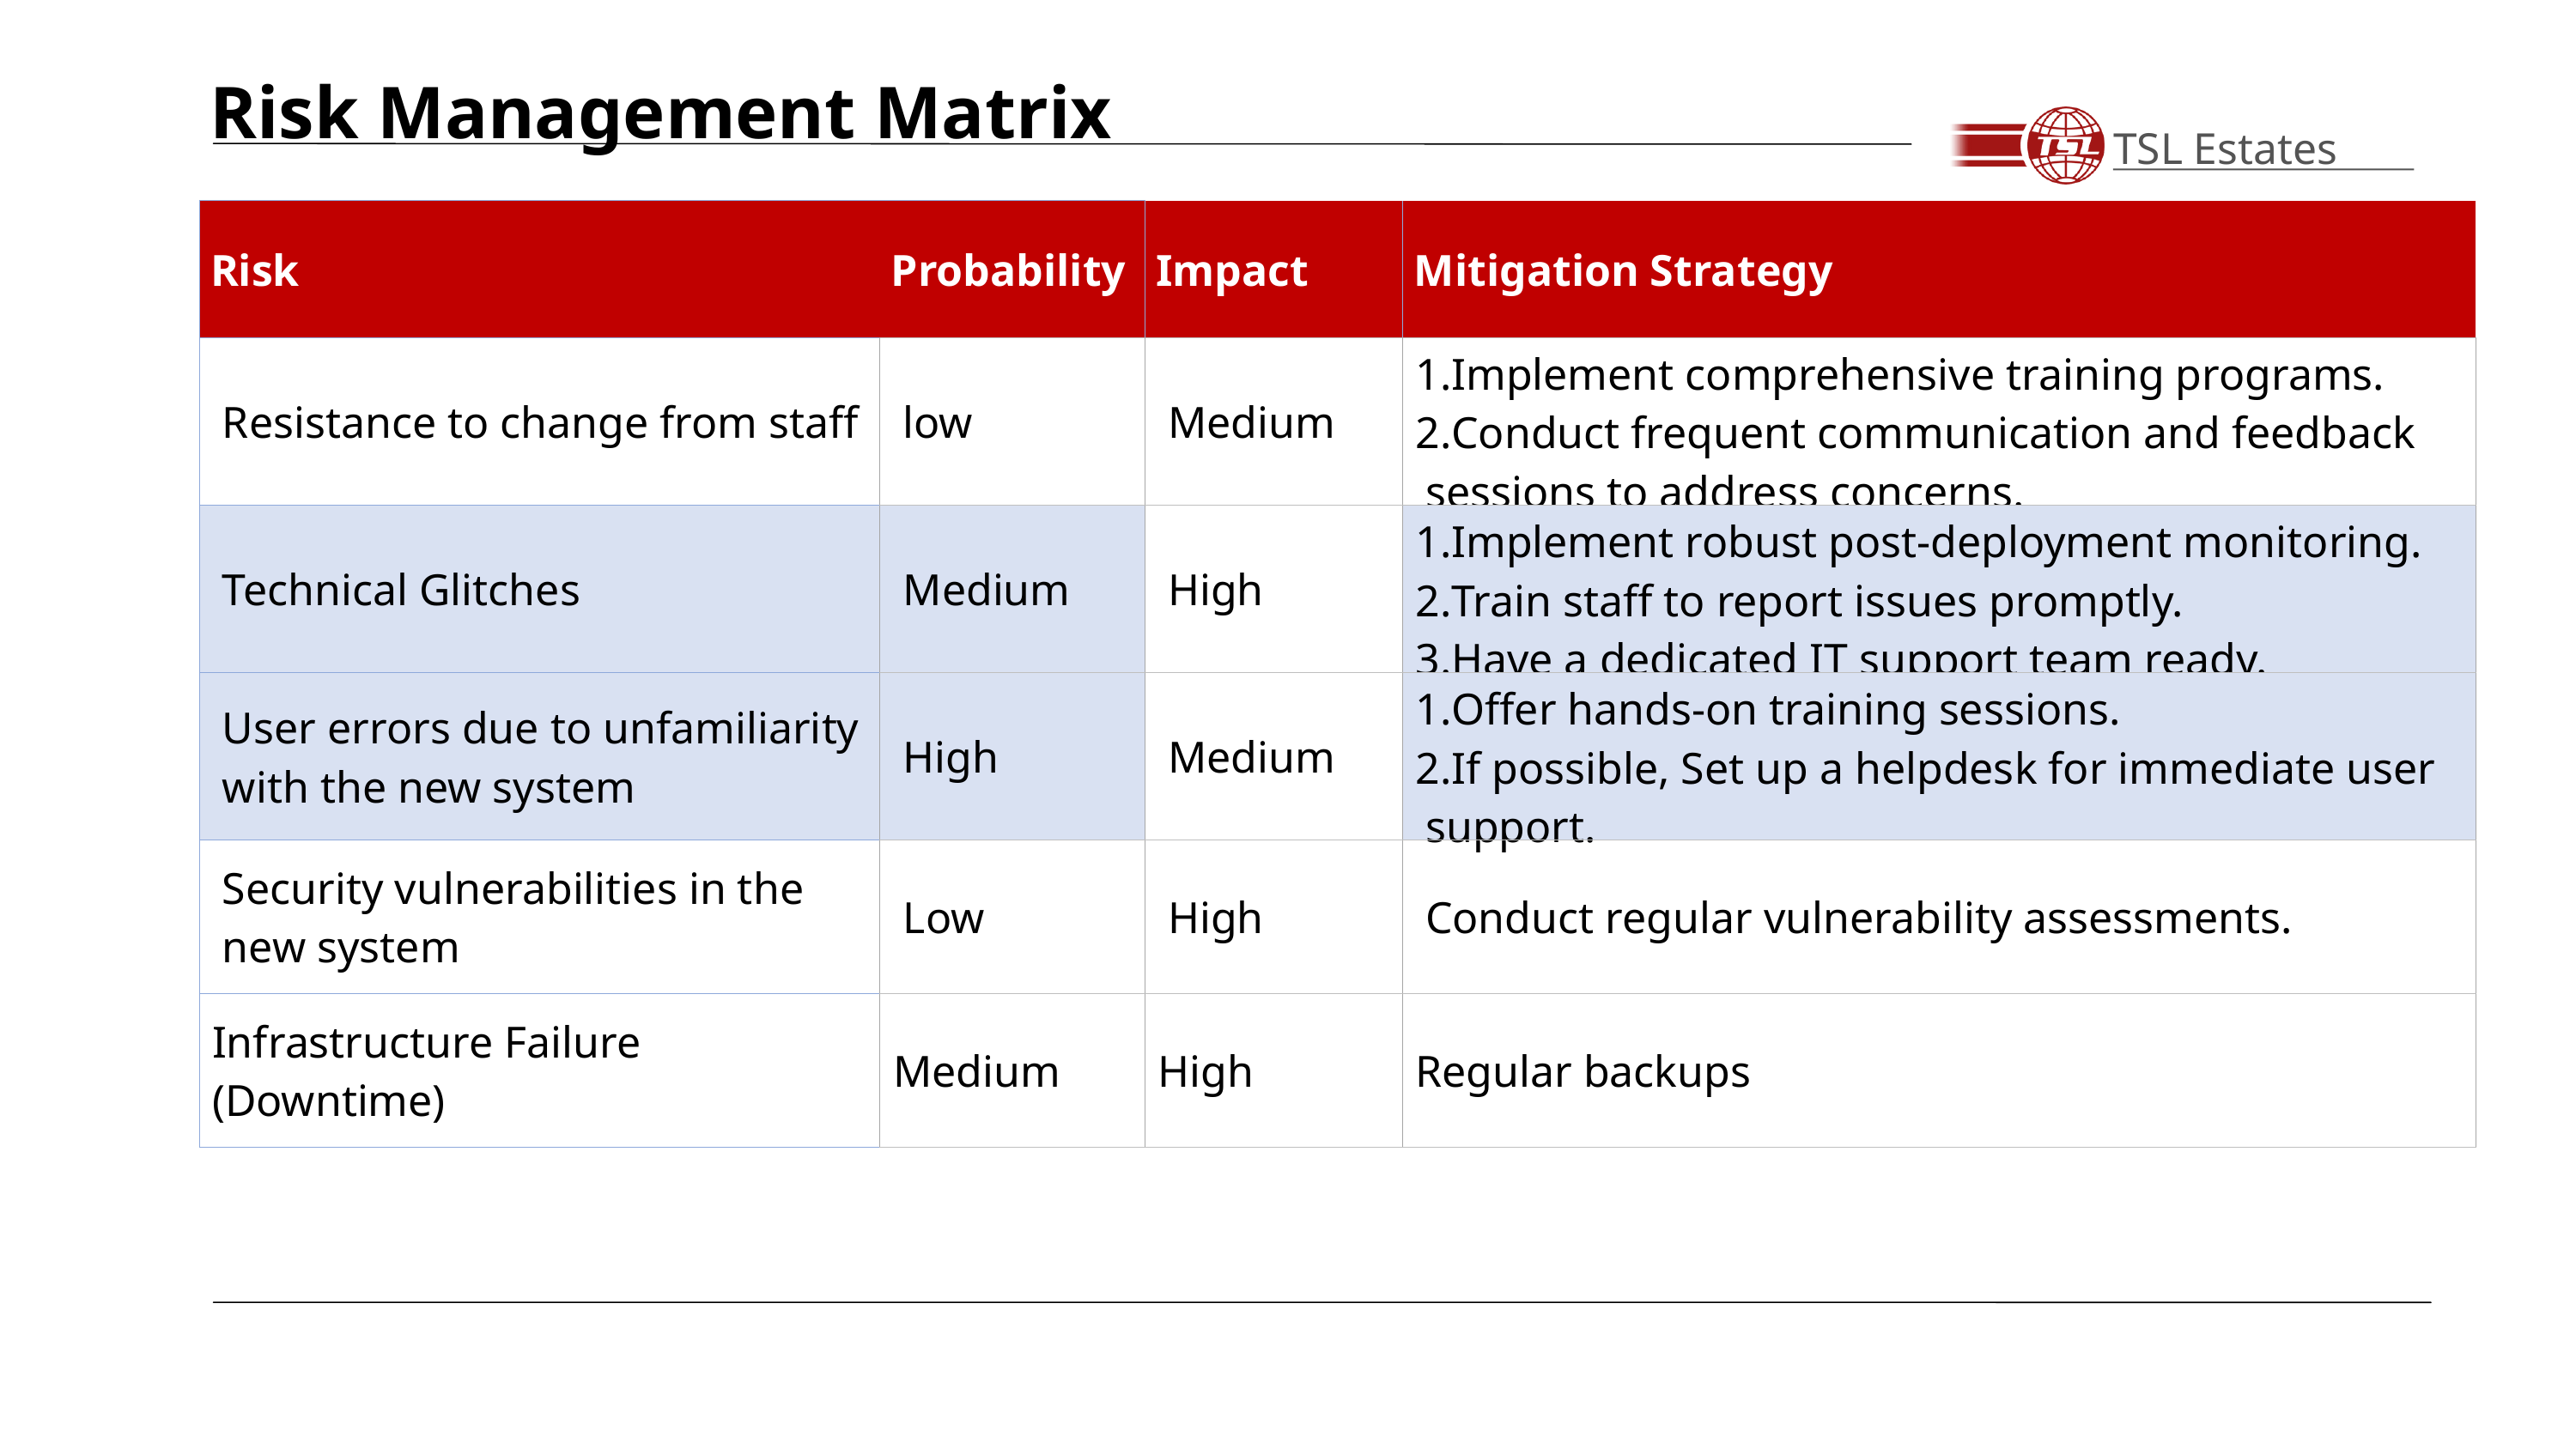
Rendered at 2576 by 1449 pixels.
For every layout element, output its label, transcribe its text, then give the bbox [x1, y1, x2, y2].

table_cell Medium [880, 506, 1145, 672]
table_cell Low [880, 840, 1145, 993]
table_cell Technical Glitches [200, 506, 879, 672]
table_cell High [1145, 506, 1402, 672]
table_cell Regular backups [1403, 994, 2476, 1147]
table_cell Resistance to change from staff [200, 338, 879, 505]
table_cell High [880, 673, 1145, 840]
table_cell Implement robust post-deployment monitoring. Train staff to report issues promptly. Have a dedicated IT support team ready. [1403, 506, 2476, 672]
table_cell Security vulnerabilities in the new system [200, 840, 879, 993]
table_cell Offer hands-on training sessions. If possible, Set up a helpdesk for immediate user support. [1403, 673, 2476, 840]
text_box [1911, 86, 2555, 203]
table_cell High [1145, 994, 1402, 1147]
text_box Risk Management Matrix [197, 60, 2447, 160]
table_header Impact [1145, 201, 1402, 337]
table_cell Conduct regular vulnerability assessments. [1403, 840, 2476, 993]
table_cell low [880, 338, 1145, 505]
table_cell Infrastructure Failure (Downtime) [200, 994, 879, 1147]
table_cell High [1145, 840, 1402, 993]
table_cell Medium [1145, 338, 1402, 505]
table_cell User errors due to unfamiliarity with the new system [200, 673, 879, 840]
table_header Risk [200, 201, 880, 337]
table_cell Medium [1145, 673, 1402, 840]
table_cell Implement comprehensive training programs. Conduct frequent communication and feedback sessions to address concerns. [1403, 338, 2476, 505]
table_header Probability [880, 201, 1145, 337]
table_cell Medium [880, 994, 1145, 1147]
table_header Mitigation Strategy [1403, 201, 2476, 337]
